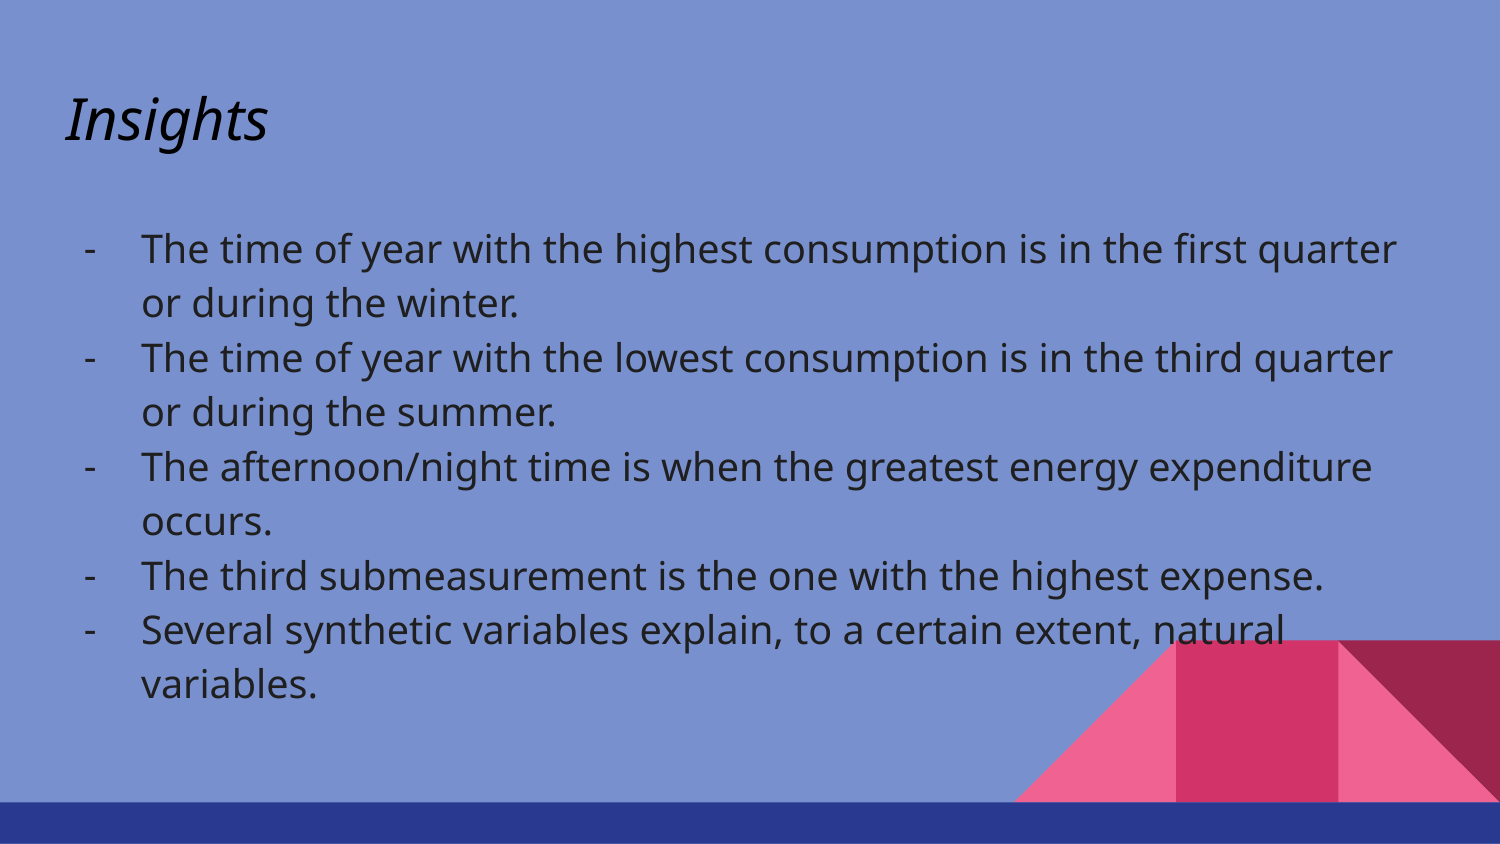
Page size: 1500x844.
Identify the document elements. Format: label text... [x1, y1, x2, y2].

list The time of year with the highest consumption is in the first quarter or during the winter. The time of year with the lowest consumption is in the third quarter or during the summer. The afternoon/night time is when the greatest energy expenditure occurs. The third submeasurement is the one with the highest expense. Several synthetic variables explain, to a certain extent, natural variables. [51, 201, 1449, 750]
title Insights [51, 67, 1449, 167]
